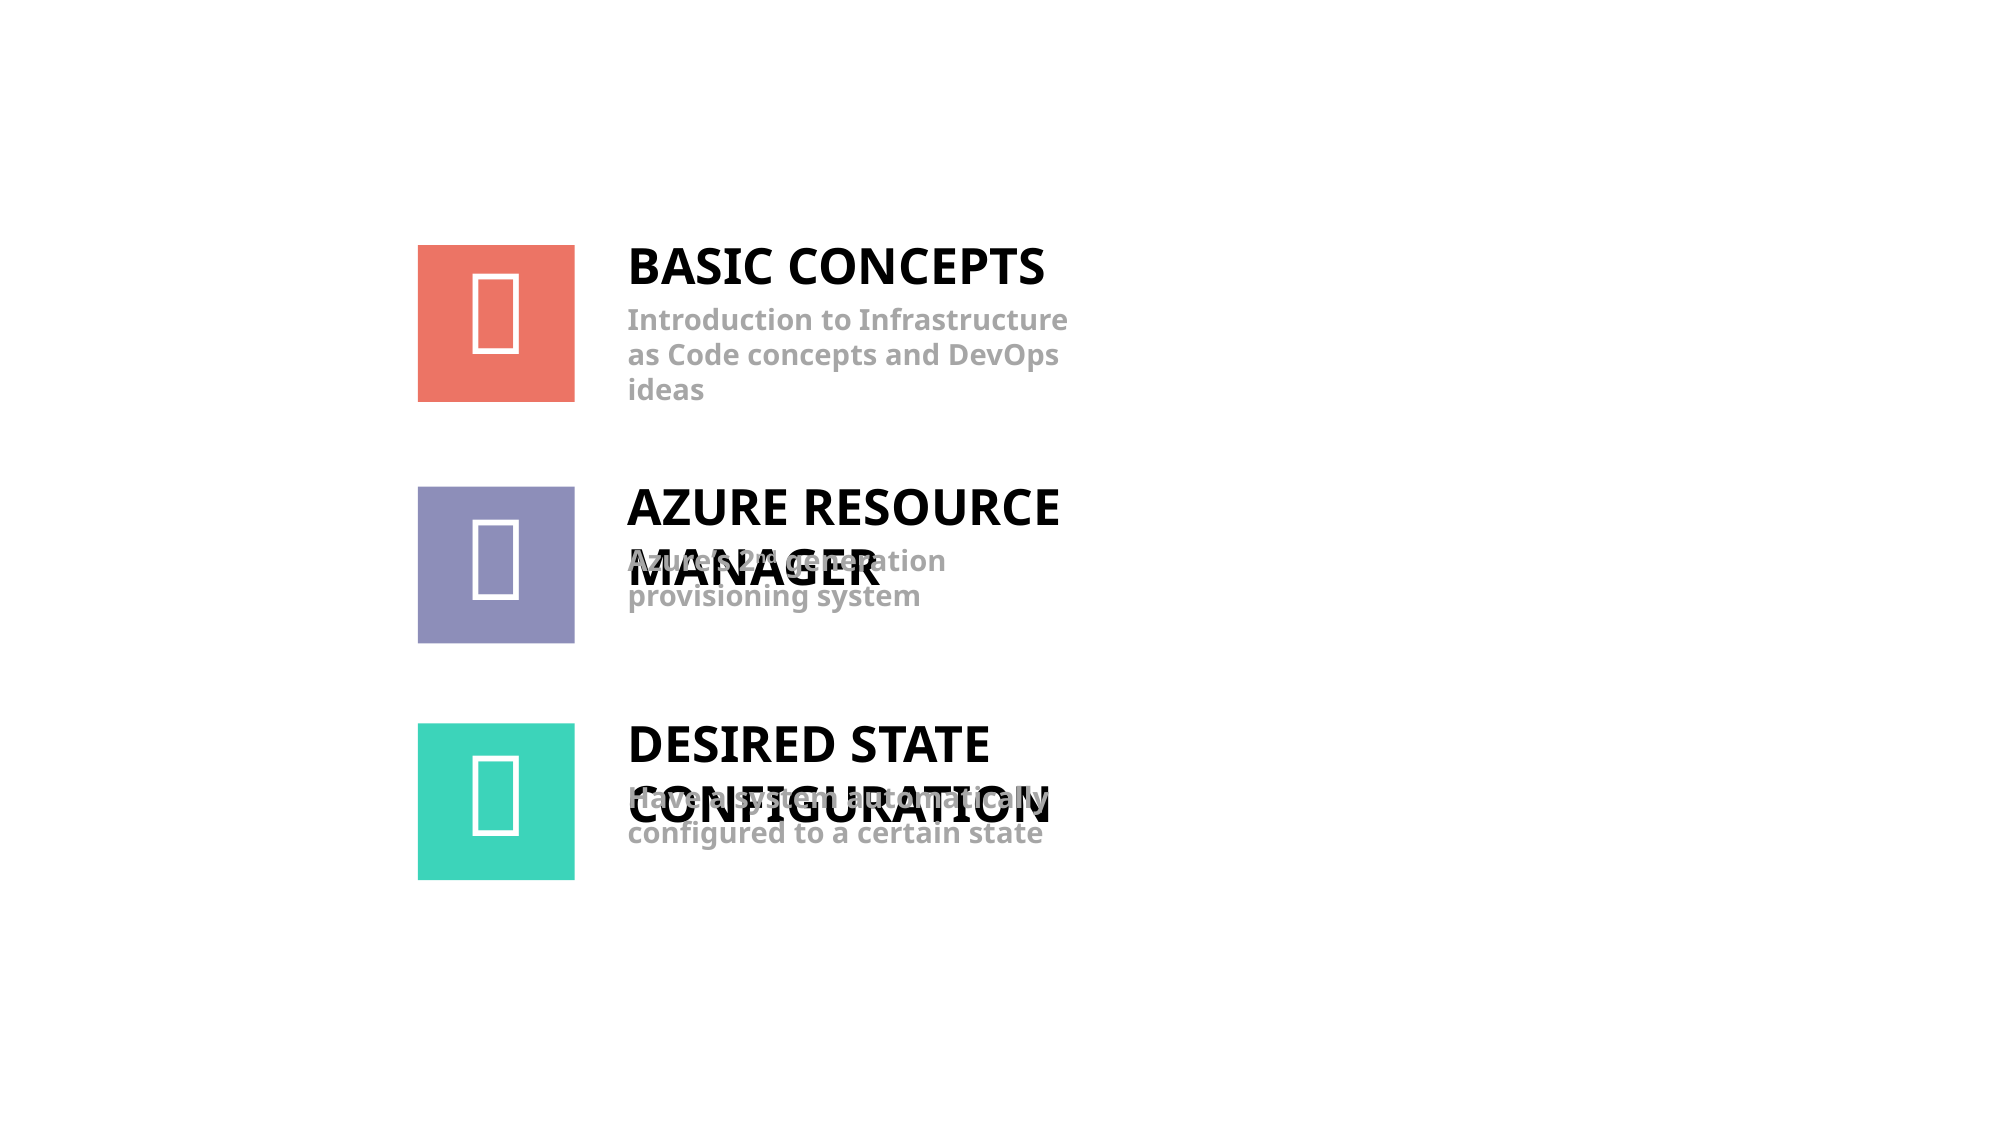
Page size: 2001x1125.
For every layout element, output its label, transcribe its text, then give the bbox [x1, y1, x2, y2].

text_box  [417, 722, 576, 881]
text_box  [417, 244, 576, 403]
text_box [612, 468, 1341, 622]
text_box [612, 705, 1419, 858]
text_box  [417, 486, 576, 644]
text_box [612, 226, 1107, 380]
